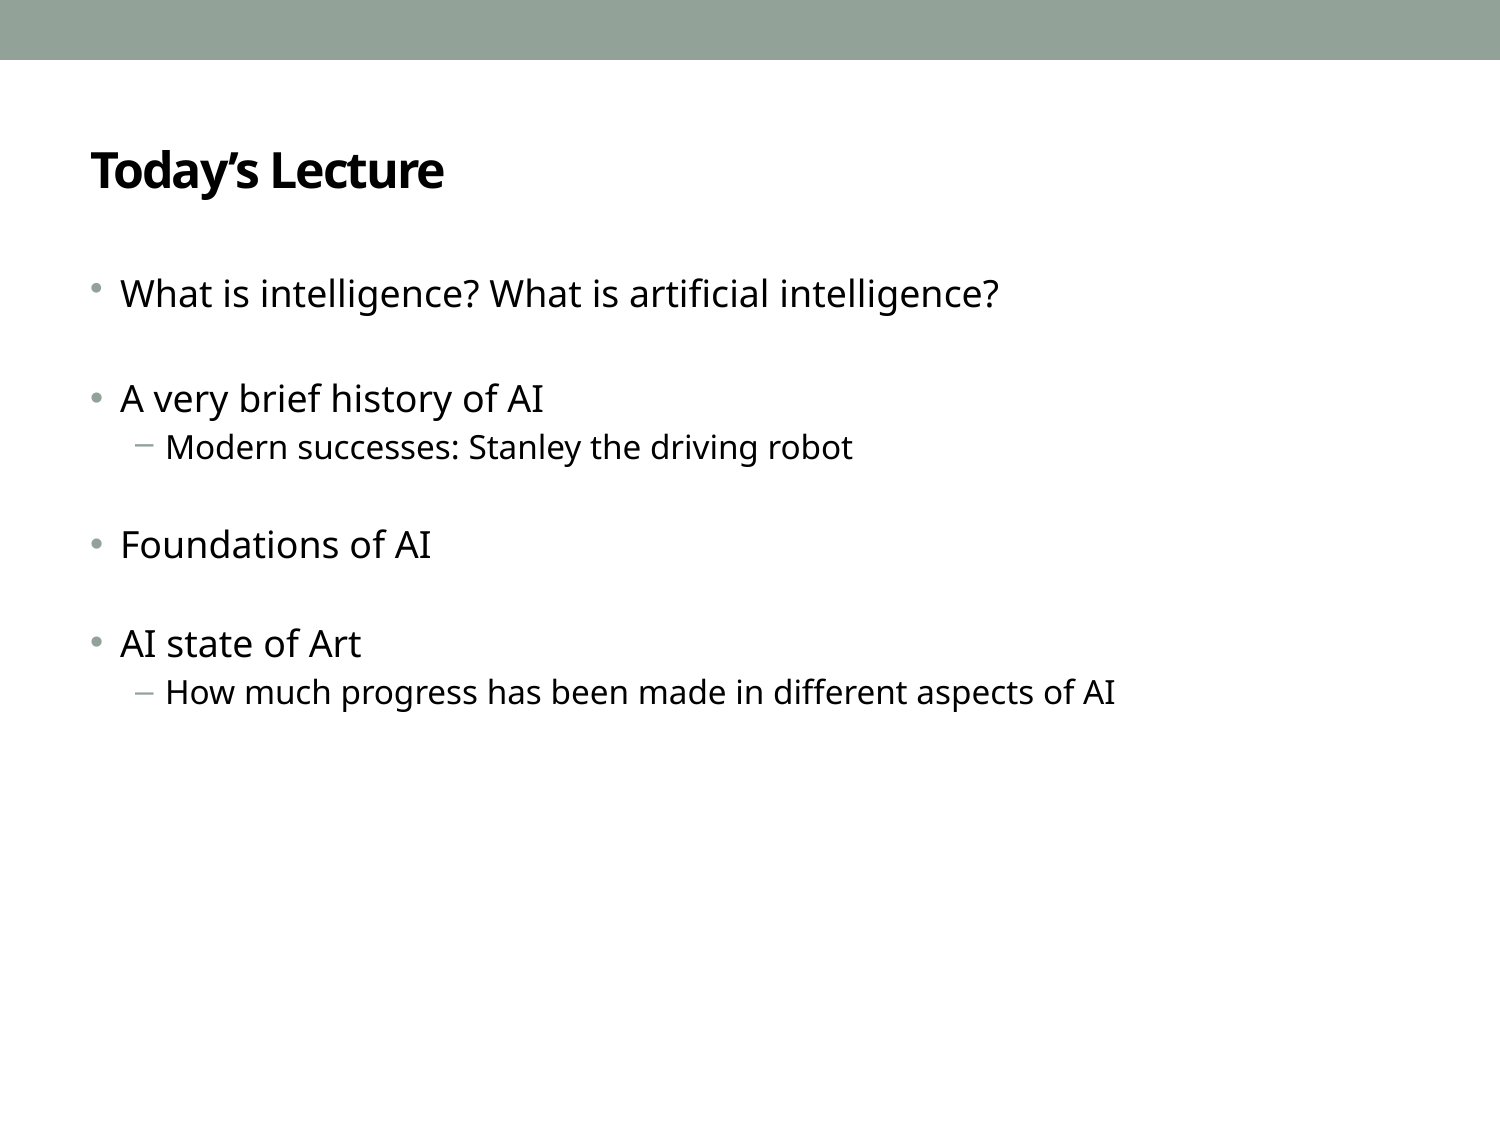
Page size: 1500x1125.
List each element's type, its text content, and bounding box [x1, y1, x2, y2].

list What is intelligence? What is artificial intelligence? A very brief history of AI Modern successes: Stanley the driving robot Foundations of AI AI state of Art How much progress has been made in different aspects of AI [75, 262, 1425, 1063]
title Today’s Lecture [75, 87, 1425, 250]
